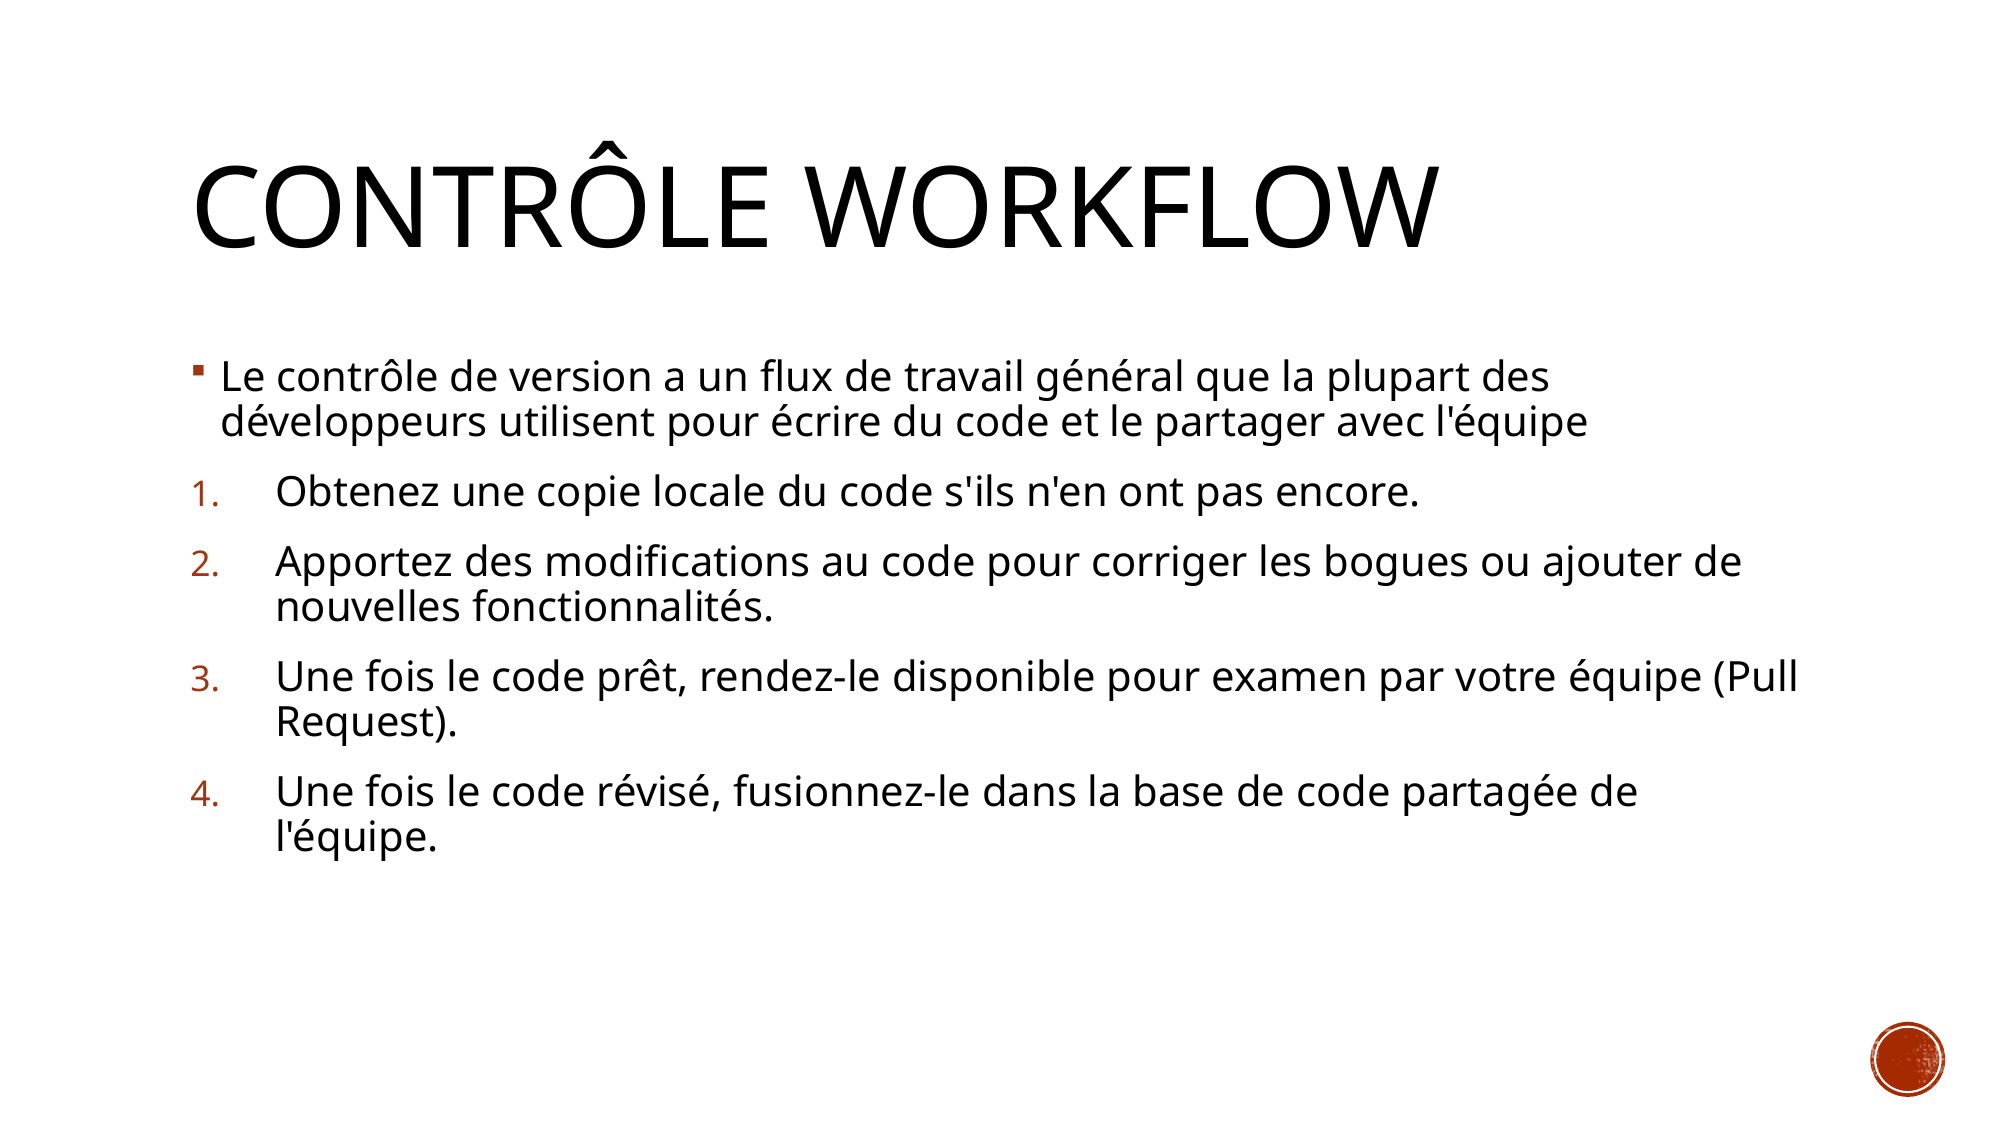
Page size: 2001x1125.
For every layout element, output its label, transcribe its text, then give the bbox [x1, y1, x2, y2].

list Le contrôle de version a un flux de travail général que la plupart des développeurs utilisent pour écrire du code et le partager avec l'équipe Obtenez une copie locale du code s'ils n'en ont pas encore. Apportez des modifications au code pour corriger les bogues ou ajouter de nouvelles fonctionnalités. Une fois le code prêt, rendez-le disponible pour examen par votre équipe (Pull Request). Une fois le code révisé, fusionnez-le dans la base de code partagée de l'équipe. [175, 348, 1826, 1013]
title Contrôle workflow [175, 79, 1826, 344]
